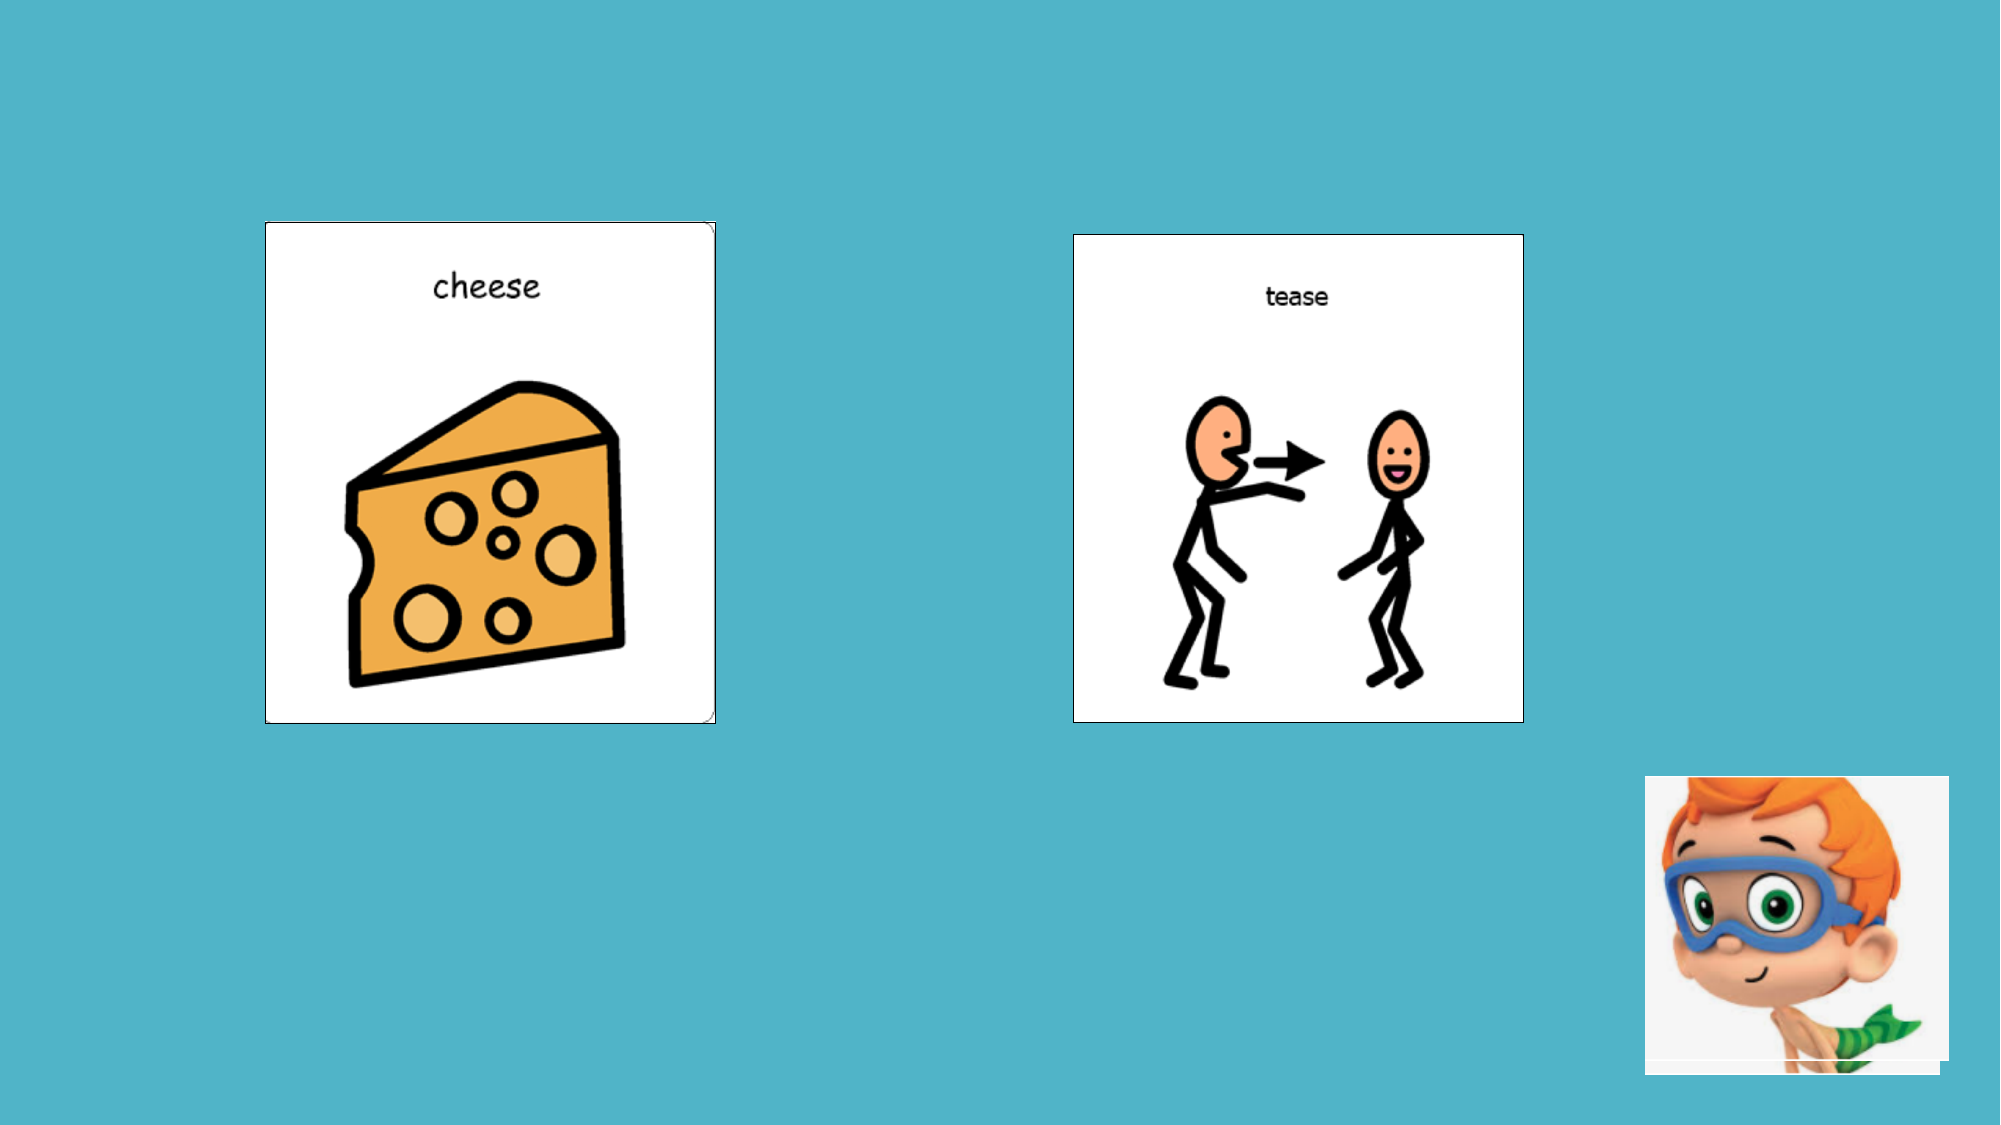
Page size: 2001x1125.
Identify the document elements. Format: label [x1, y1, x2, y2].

picture [1073, 234, 1524, 723]
picture [264, 221, 716, 724]
picture [1645, 776, 1949, 1076]
